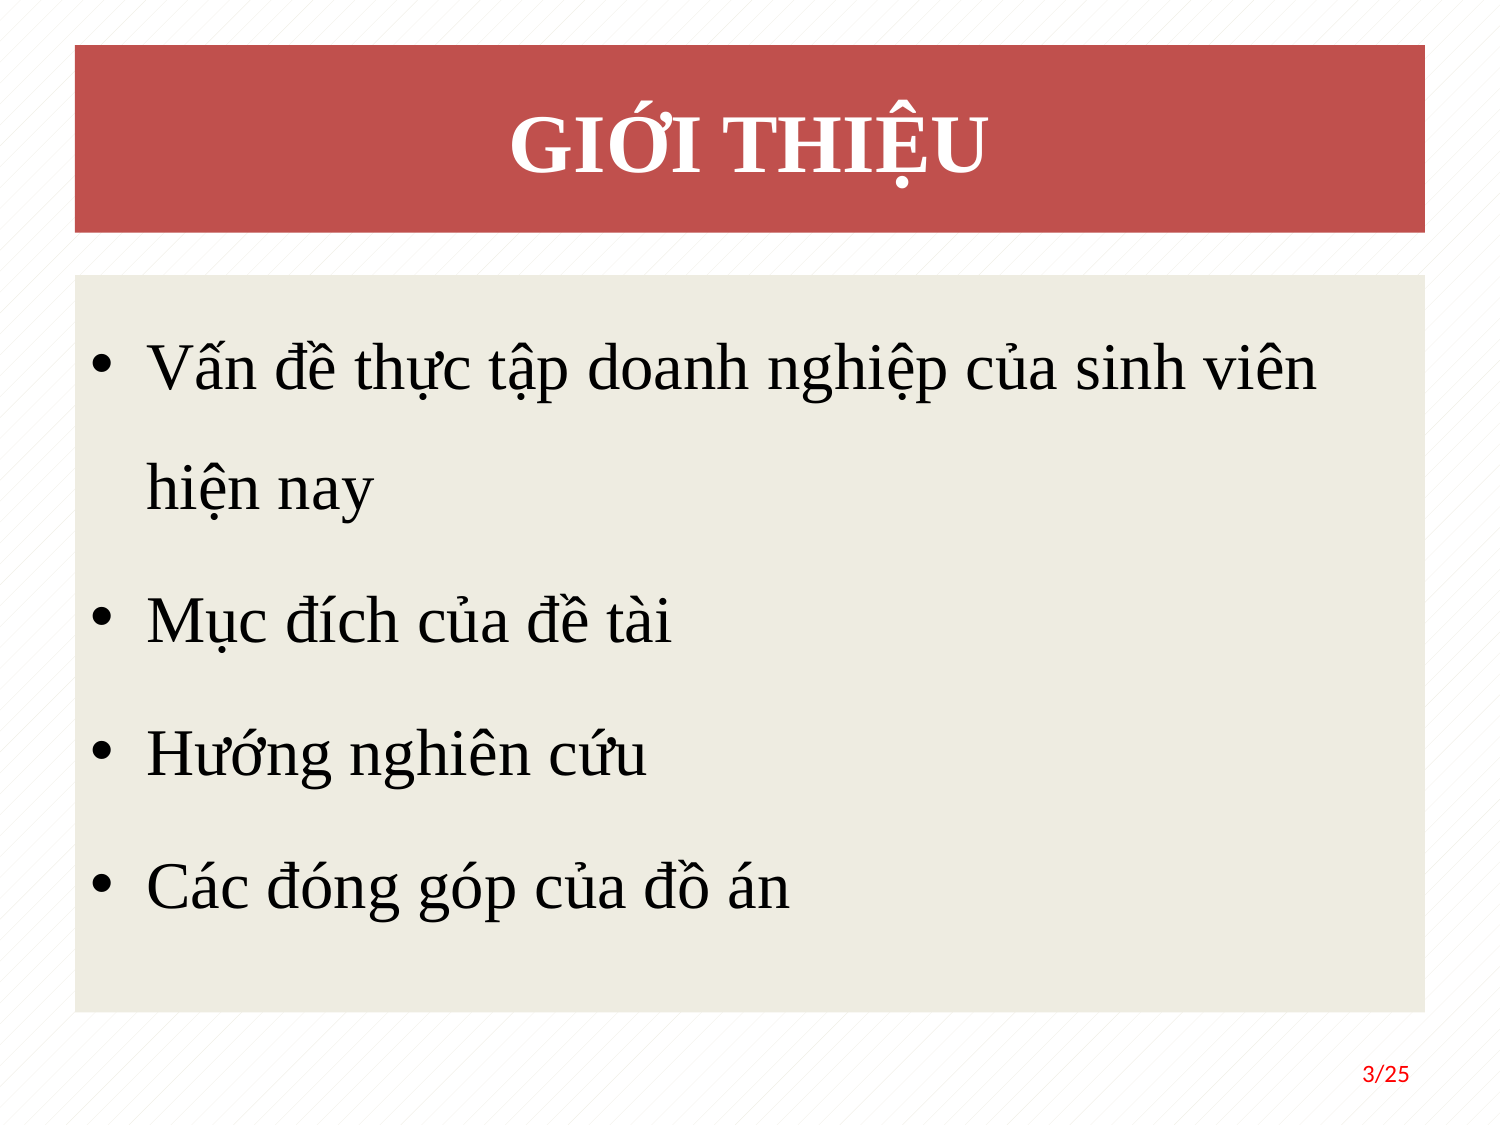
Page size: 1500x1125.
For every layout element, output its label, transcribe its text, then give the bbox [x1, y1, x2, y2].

text_box GIỚI THIỆU [74, 45, 1425, 233]
slide_number 3/25 [1074, 1042, 1425, 1103]
list Vấn đề thực tập doanh nghiệp của sinh viên hiện nay Mục đích của đề tài Hướng nghiên cứu Các đóng góp của đồ án [75, 275, 1425, 1013]
